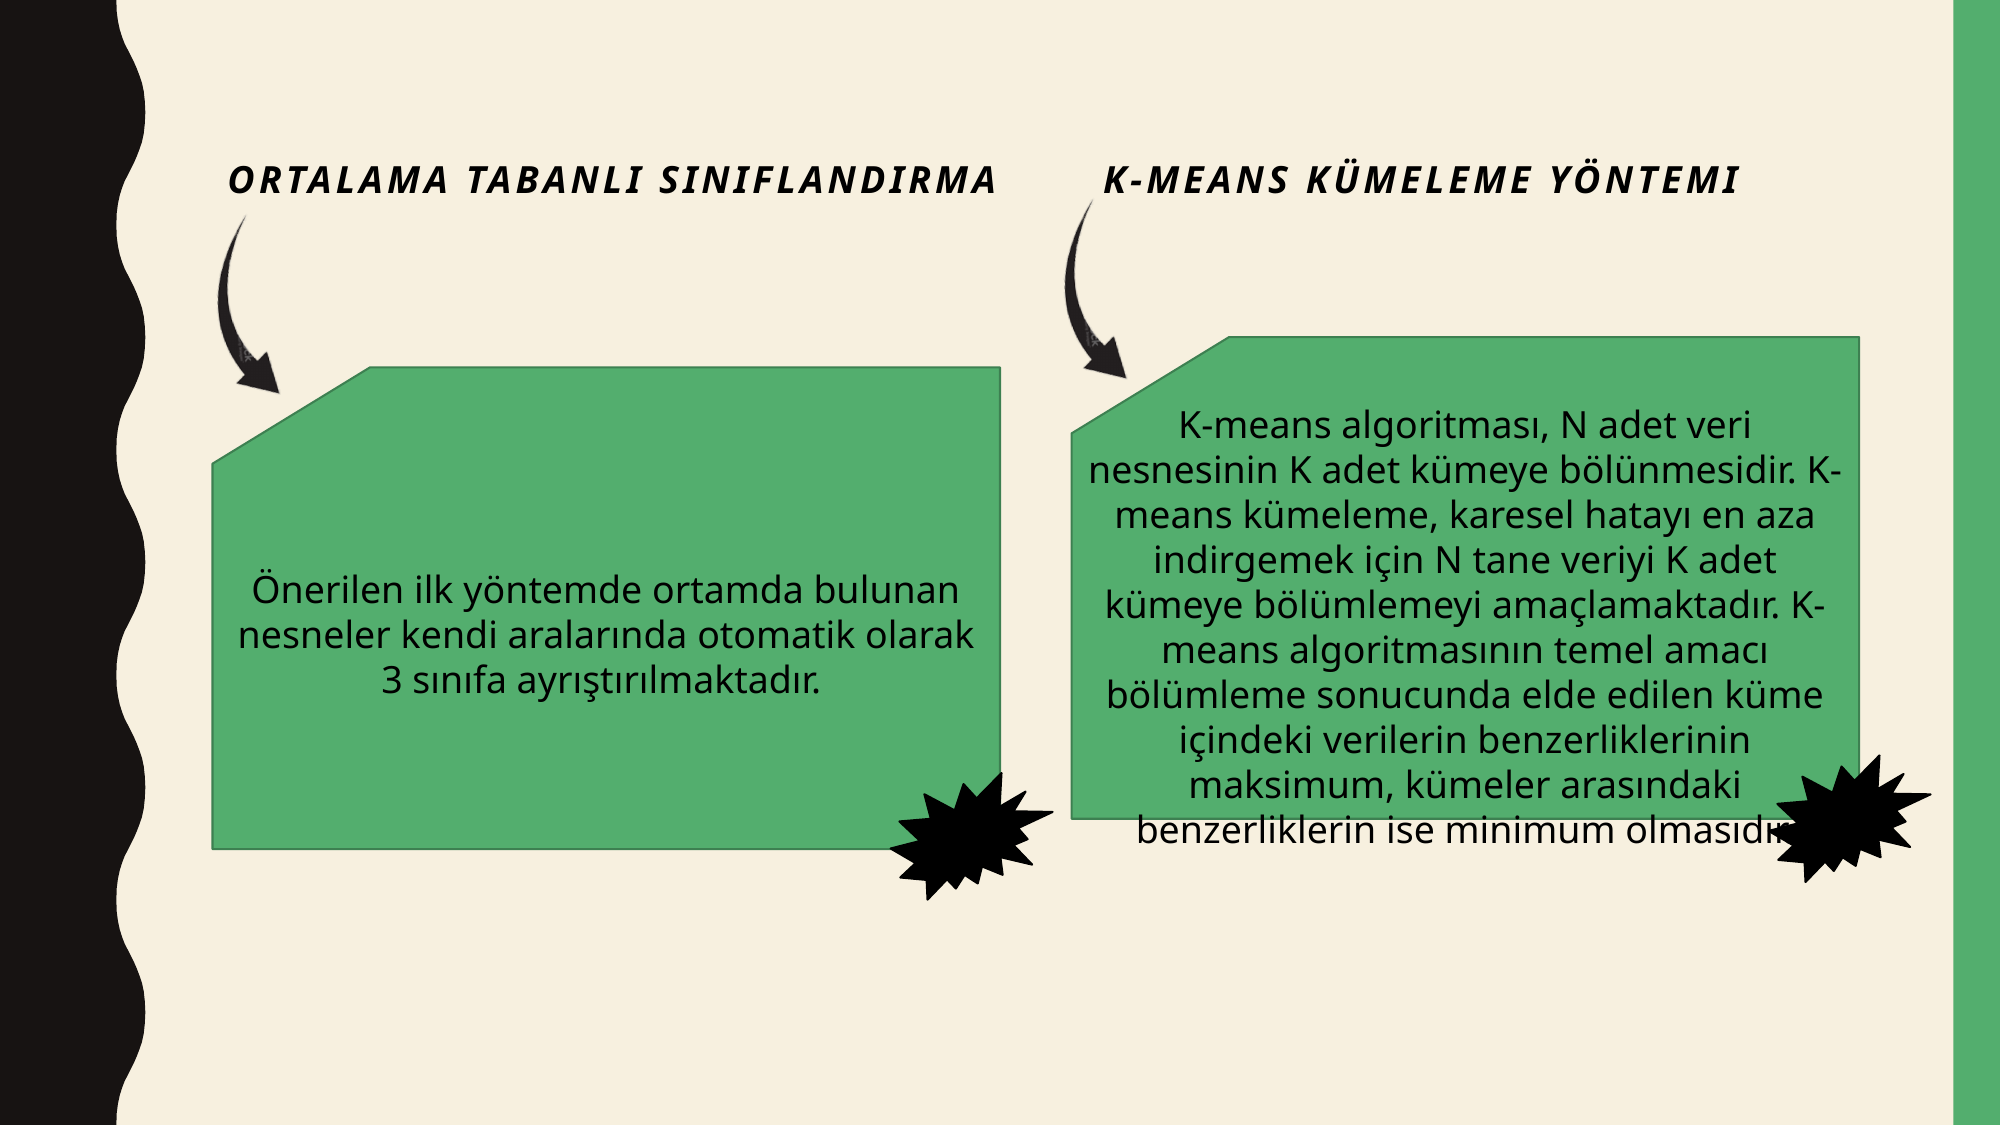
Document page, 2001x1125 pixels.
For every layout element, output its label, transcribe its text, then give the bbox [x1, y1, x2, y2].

text_box Önerilen ilk yöntemde ortamda bulunan nesneler kendi aralarında otomatik olarak 3 sınıfa ayrıştırılmaktadır. [211, 366, 1002, 851]
text_box [889, 772, 1054, 901]
list K-means kümeleme yöntemi [1088, 104, 1876, 209]
text_box K-means algoritması, N adet veri nesnesinin K adet kümeye bölünmesidir. K-means kümeleme, karesel hatayı en aza indirgemek için N tane veriyi K adet kümeye bölümlemeyi amaçlamaktadır. K-means algoritmasının temel amacı bölümleme sonucunda elde edilen küme içindeki verilerin benzerliklerinin maksimum, kümeler arasındaki benzerliklerin ise minimum olmasıdır. [1070, 336, 1861, 820]
text_box [1767, 754, 1932, 884]
picture [972, 178, 1204, 400]
picture [125, 194, 358, 415]
list Ortalama tabanlı sınıflandırma [212, 104, 1030, 209]
